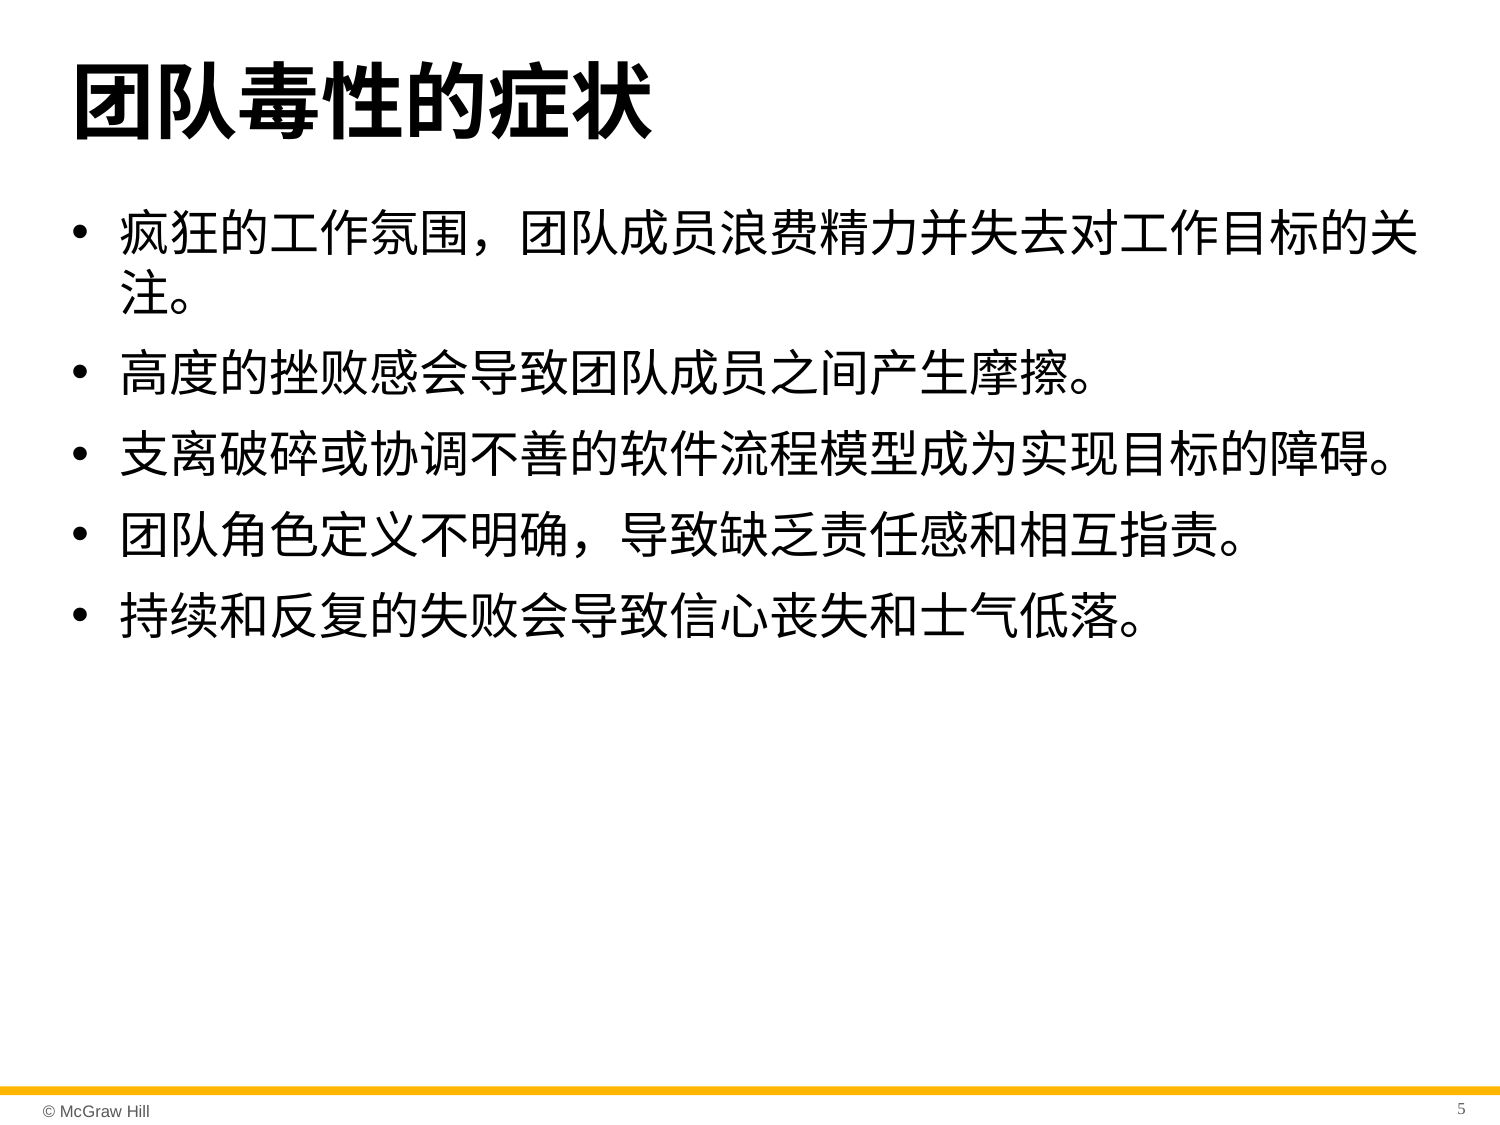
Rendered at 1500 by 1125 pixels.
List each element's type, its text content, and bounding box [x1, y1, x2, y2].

slide_number 5 [1415, 1094, 1474, 1122]
list 疯狂的工作氛围，团队成员浪费精力并失去对工作目标的关注。 高度的挫败感会导致团队成员之间产生摩擦。 支离破碎或协调不善的软件流程模型成为实现目标的障碍。 团队角色定义不明确，导致缺乏责任感和相互指责。 持续和反复的失败会导致信心丧失和士气低落。 [56, 193, 1444, 963]
title 团队毒性的症状 [56, 50, 1444, 162]
